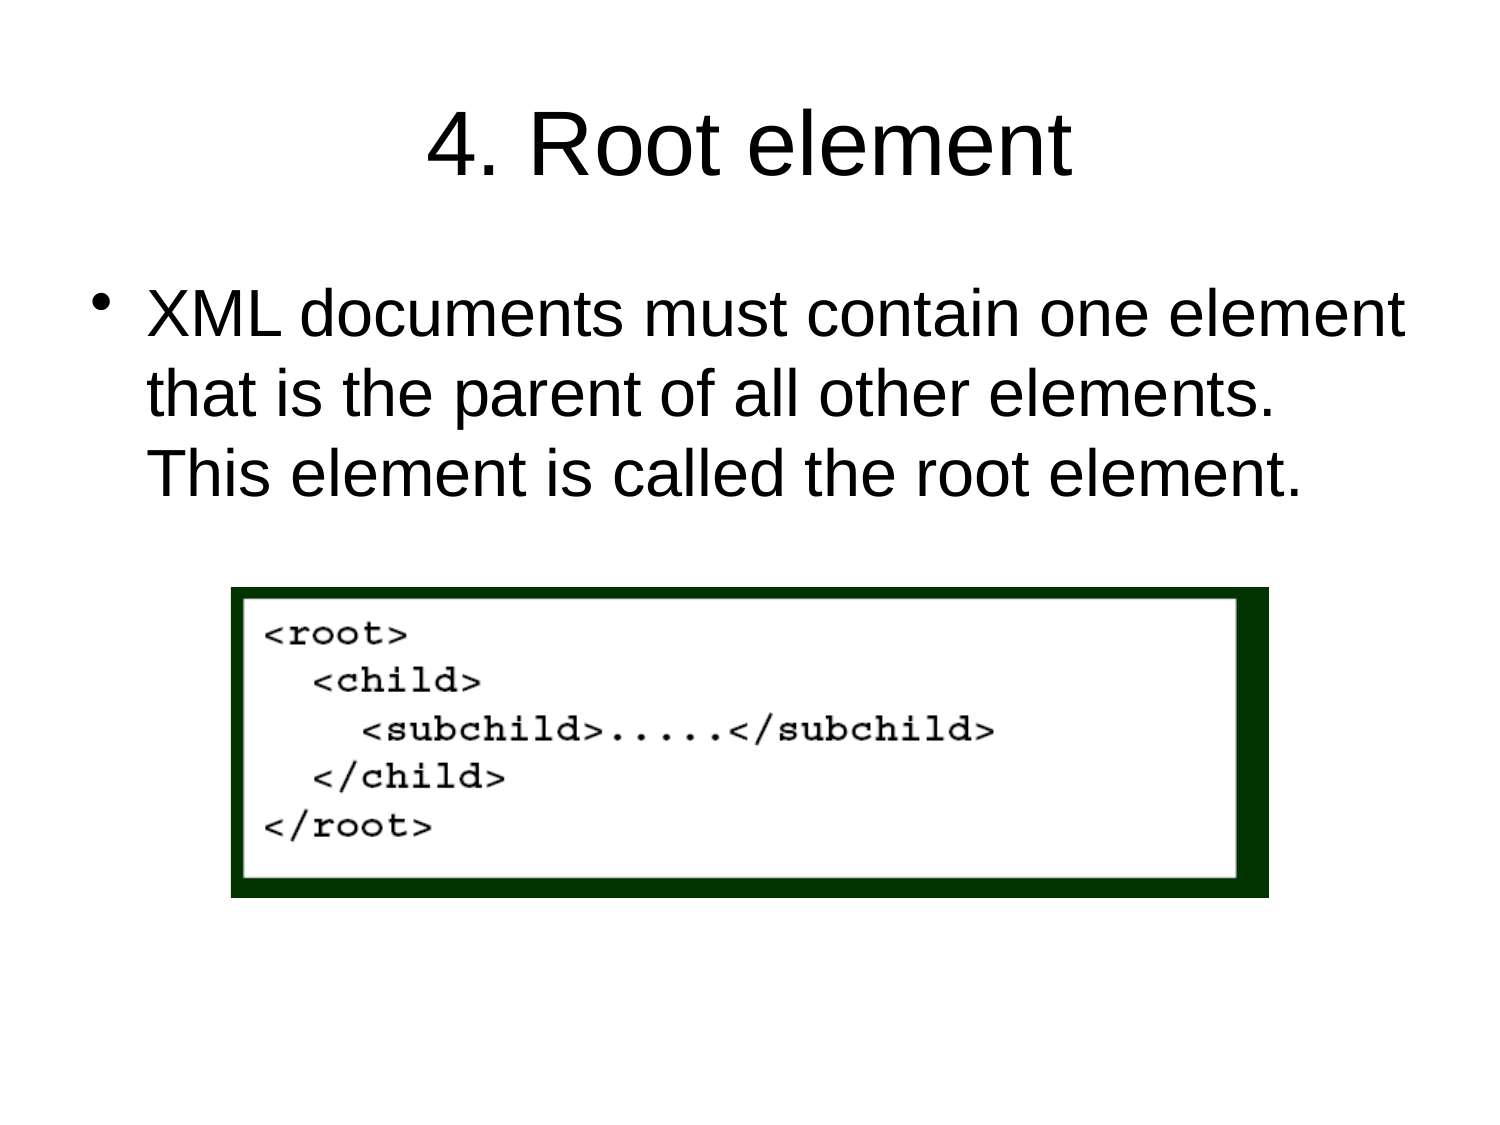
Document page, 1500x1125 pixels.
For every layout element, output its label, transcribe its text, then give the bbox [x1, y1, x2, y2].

list XML documents must contain one element that is the parent of all other elements. This element is called the root element. [74, 262, 1426, 1006]
picture [230, 587, 1270, 898]
title 4. Root element [74, 44, 1426, 233]
